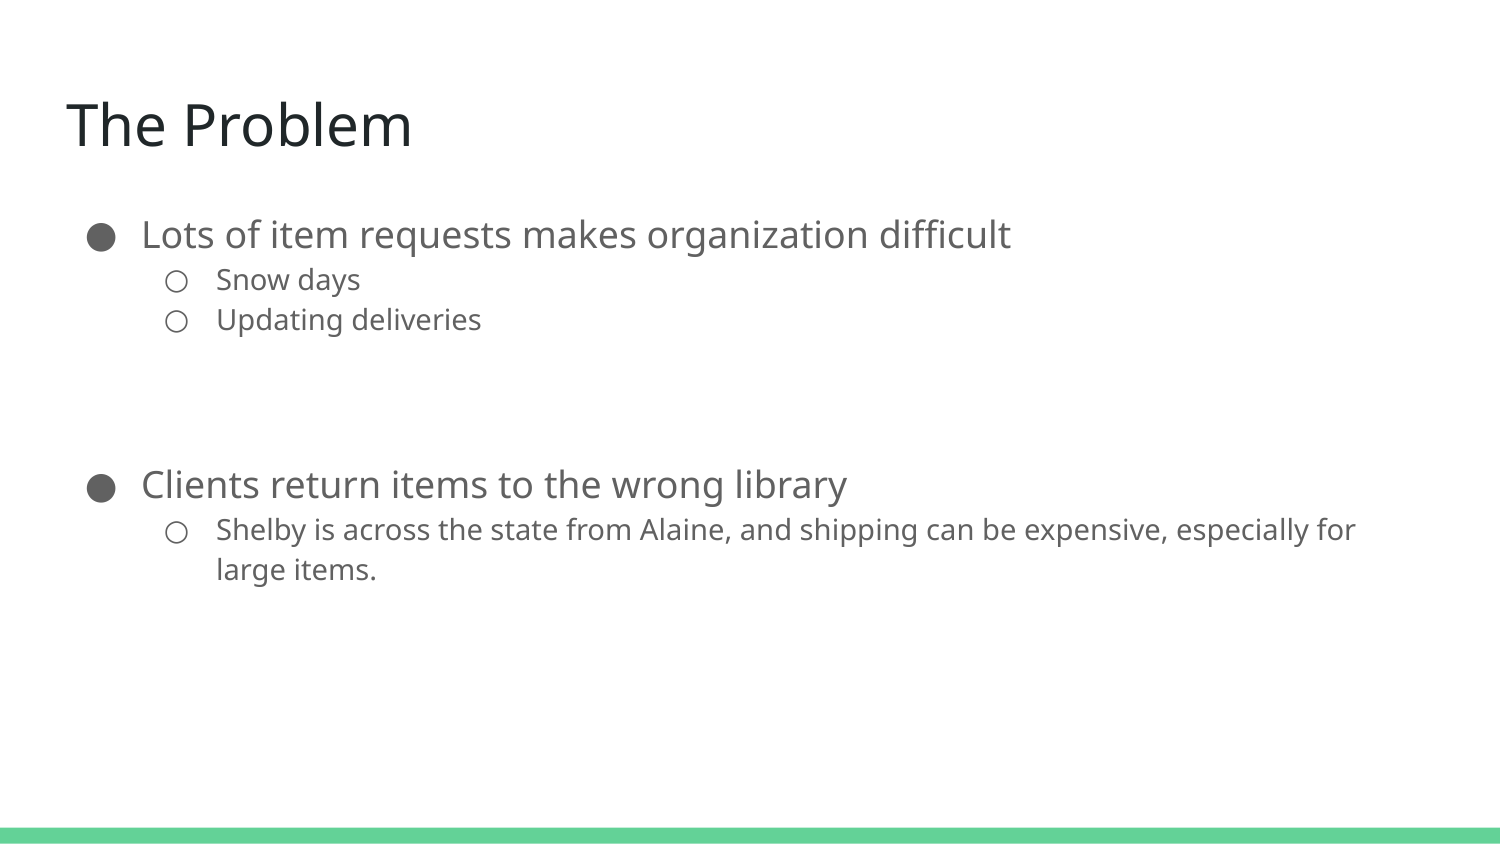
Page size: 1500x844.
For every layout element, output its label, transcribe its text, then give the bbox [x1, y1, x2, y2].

title The Problem [51, 72, 1449, 167]
list Lots of item requests makes organization difficult Snow days Updating deliveries Clients return items to the wrong library Shelby is across the state from Alaine, and shipping can be expensive, especially for large items. [51, 189, 1449, 750]
